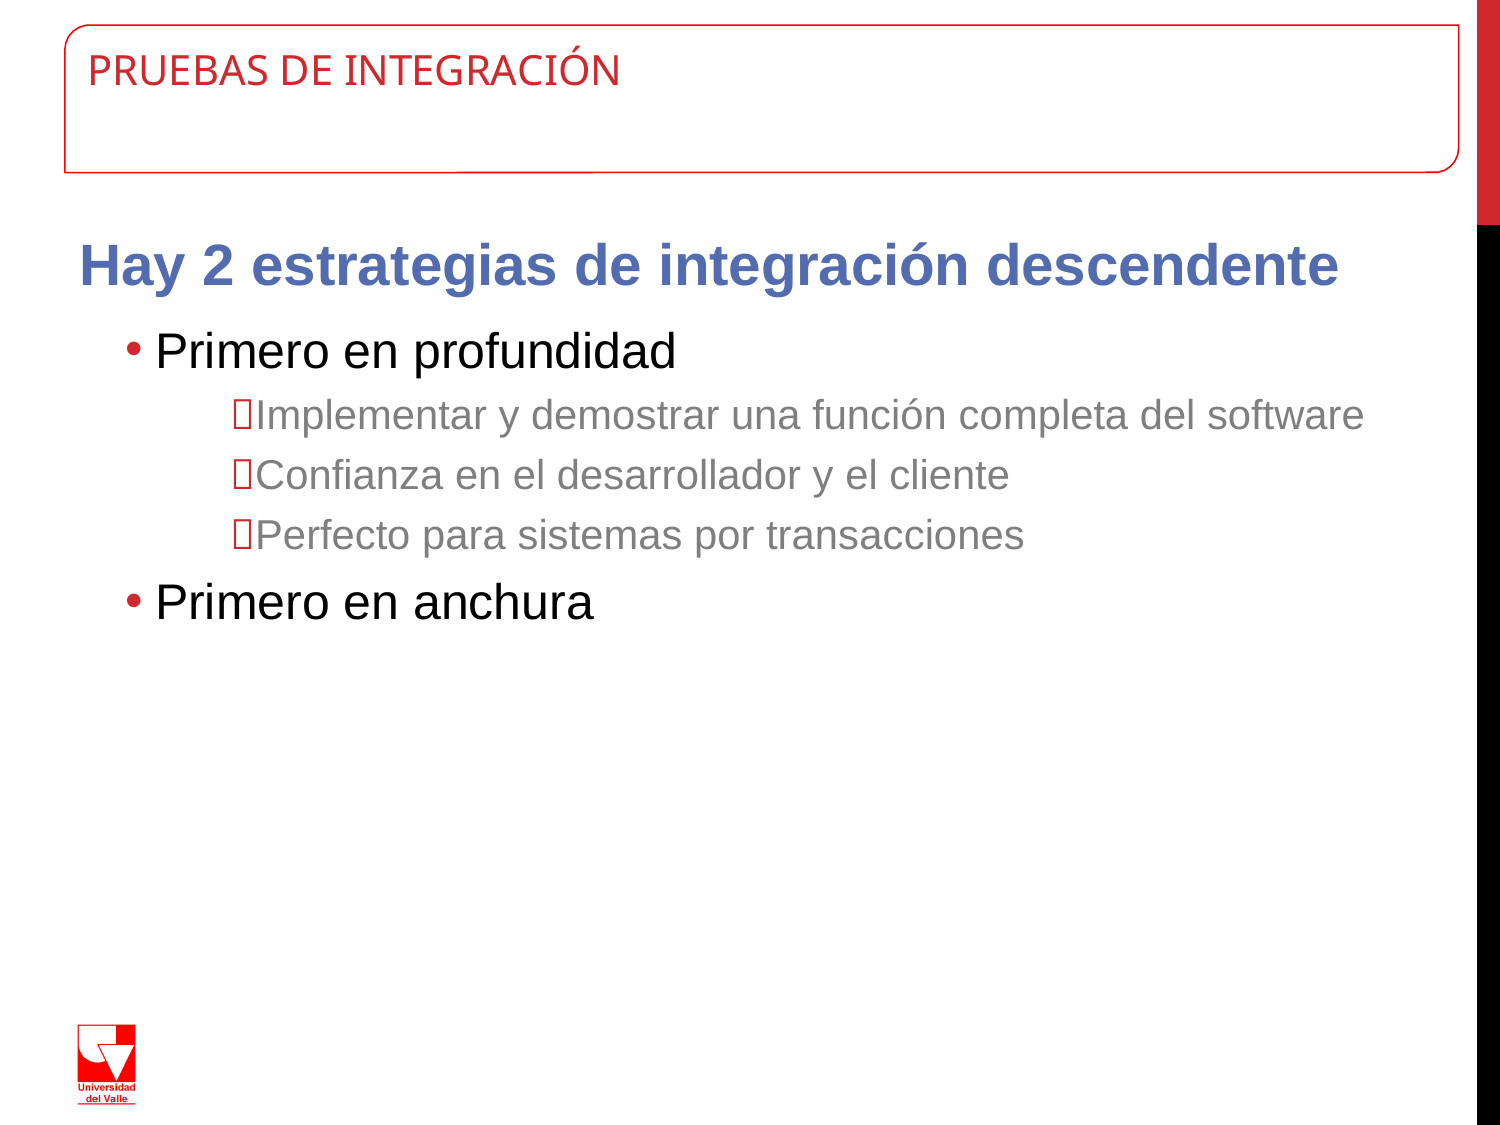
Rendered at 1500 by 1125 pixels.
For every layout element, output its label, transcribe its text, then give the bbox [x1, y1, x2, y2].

text_box PRUEBAS DE INTEGRACIÓN [85, 44, 703, 95]
text_box Hay 2 estrategias de integración descendente [77, 227, 1351, 298]
text_box [64, 25, 1459, 173]
text_box Primero en profundidad Implementar y demostrar una función completa del software Confianza en el desarrollador y el cliente Perfecto para sistemas por transacciones Primero en anchura [122, 318, 1376, 630]
picture [76, 1023, 136, 1105]
